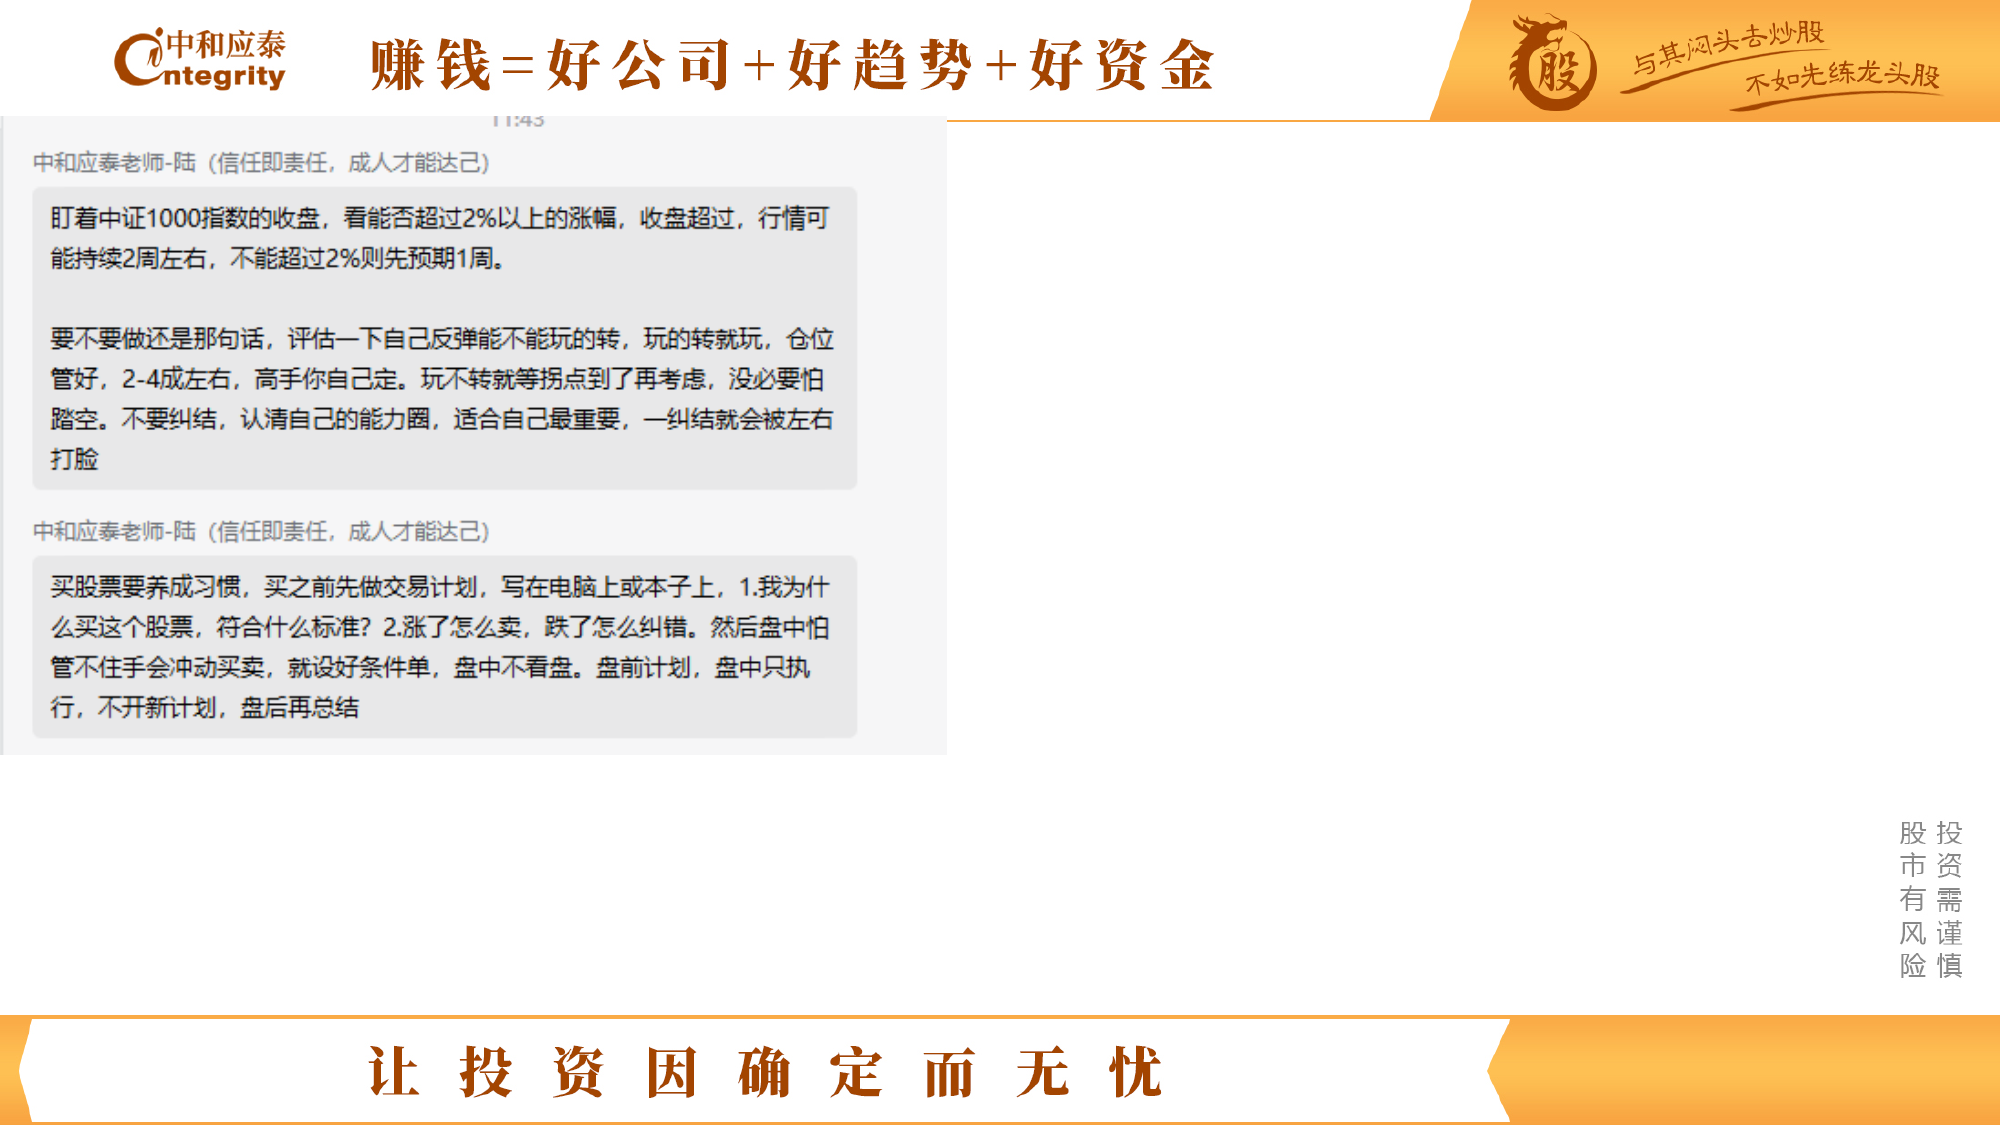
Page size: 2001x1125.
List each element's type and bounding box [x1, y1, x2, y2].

list [0, 116, 947, 755]
picture [0, 0, 2000, 1125]
